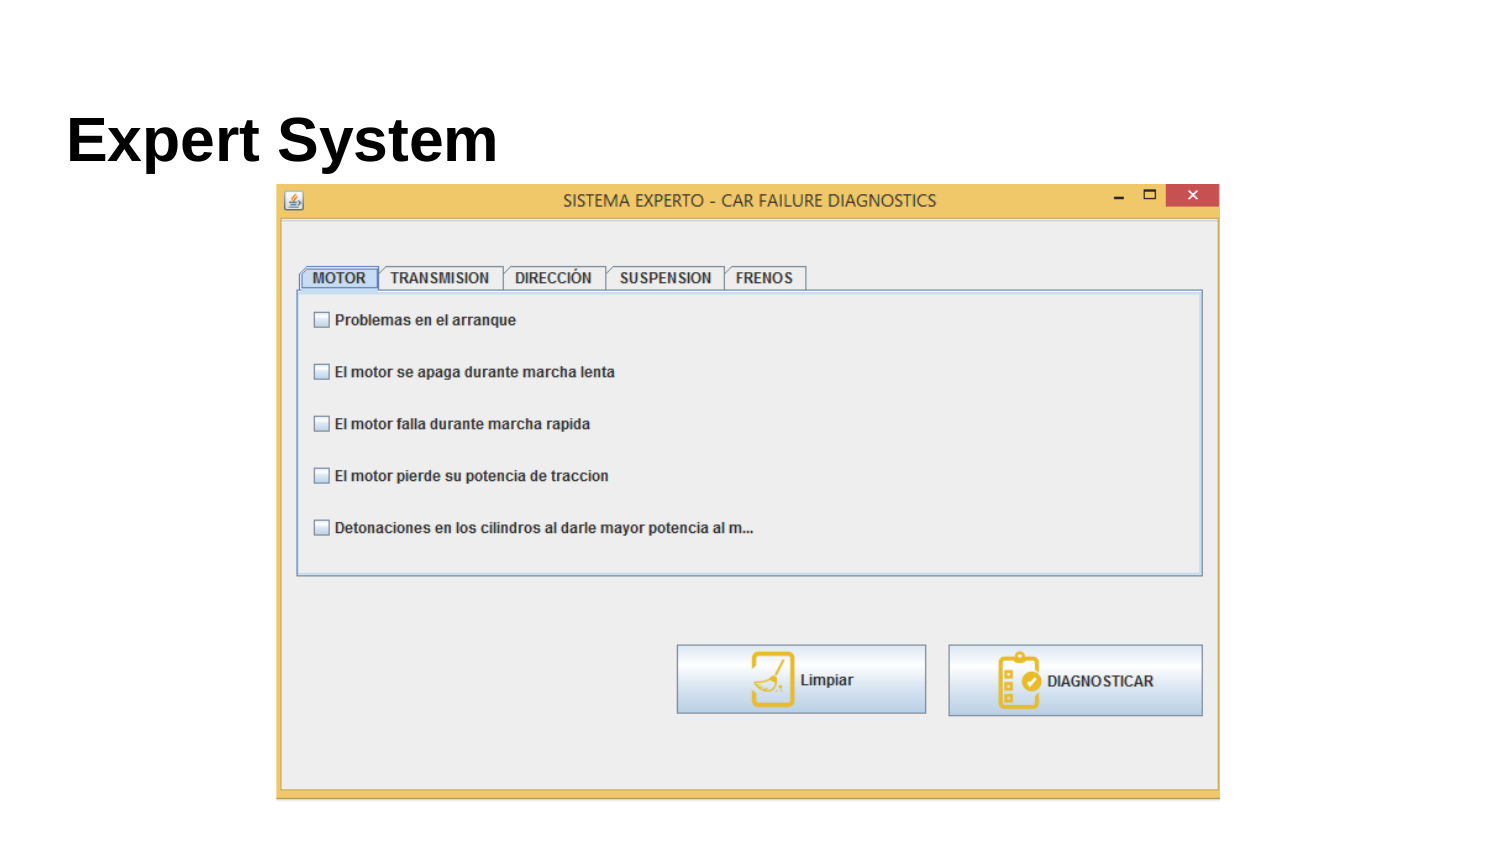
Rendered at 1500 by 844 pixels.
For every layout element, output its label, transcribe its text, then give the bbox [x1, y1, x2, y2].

picture [276, 183, 1221, 802]
title Expert System [51, 72, 1449, 167]
